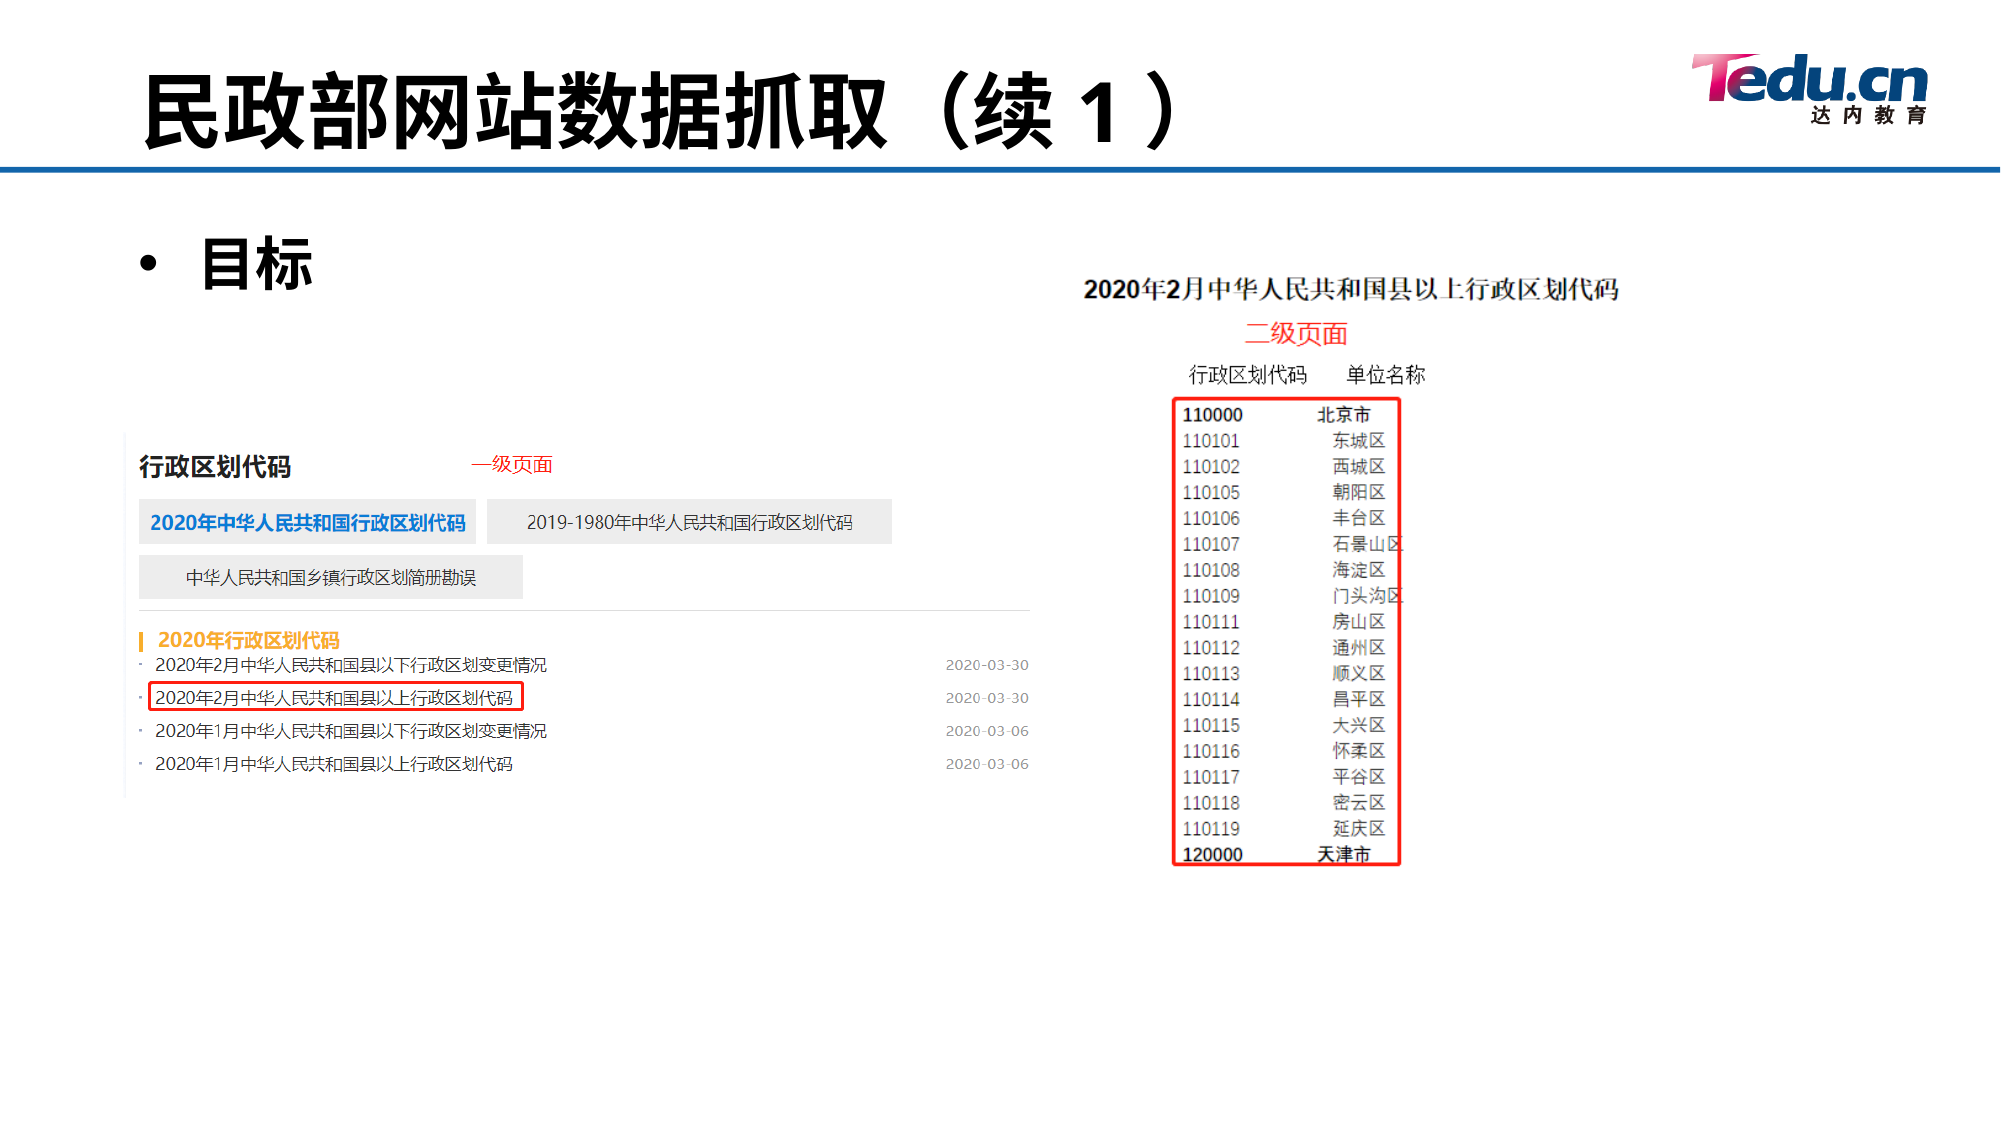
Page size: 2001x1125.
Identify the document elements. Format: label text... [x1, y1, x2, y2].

list 目标 [123, 184, 1969, 1107]
picture [1045, 254, 1638, 870]
picture [1673, 7, 1945, 164]
picture [123, 432, 1042, 798]
list 民政部网站数据抓取（续1） [125, 18, 1873, 150]
